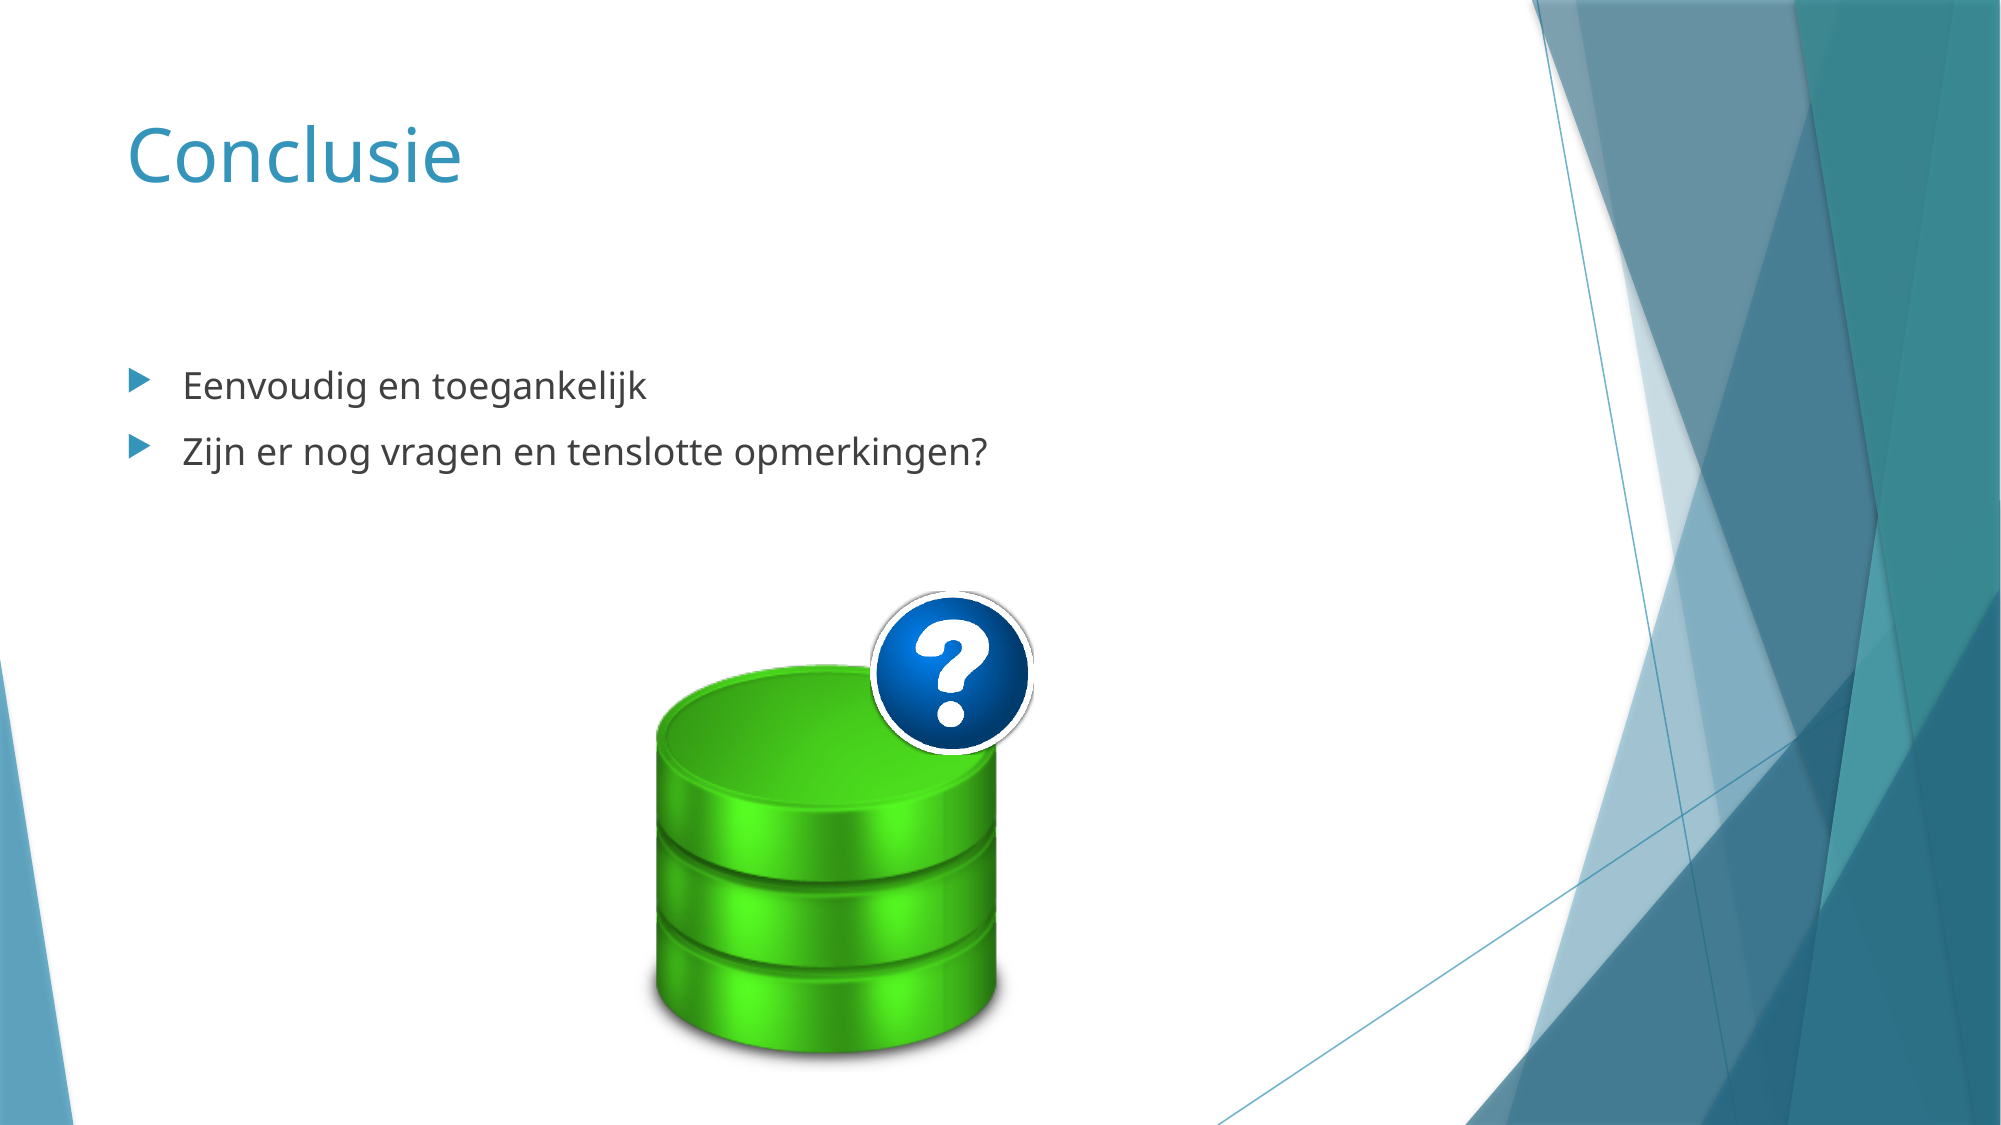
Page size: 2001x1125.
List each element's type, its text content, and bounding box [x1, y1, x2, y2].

title Conclusie [111, 99, 1522, 317]
list Eenvoudig en toegankelijk Zijn er nog vragen en tenslotte opmerkingen? [111, 354, 1522, 992]
picture [608, 590, 1047, 1072]
